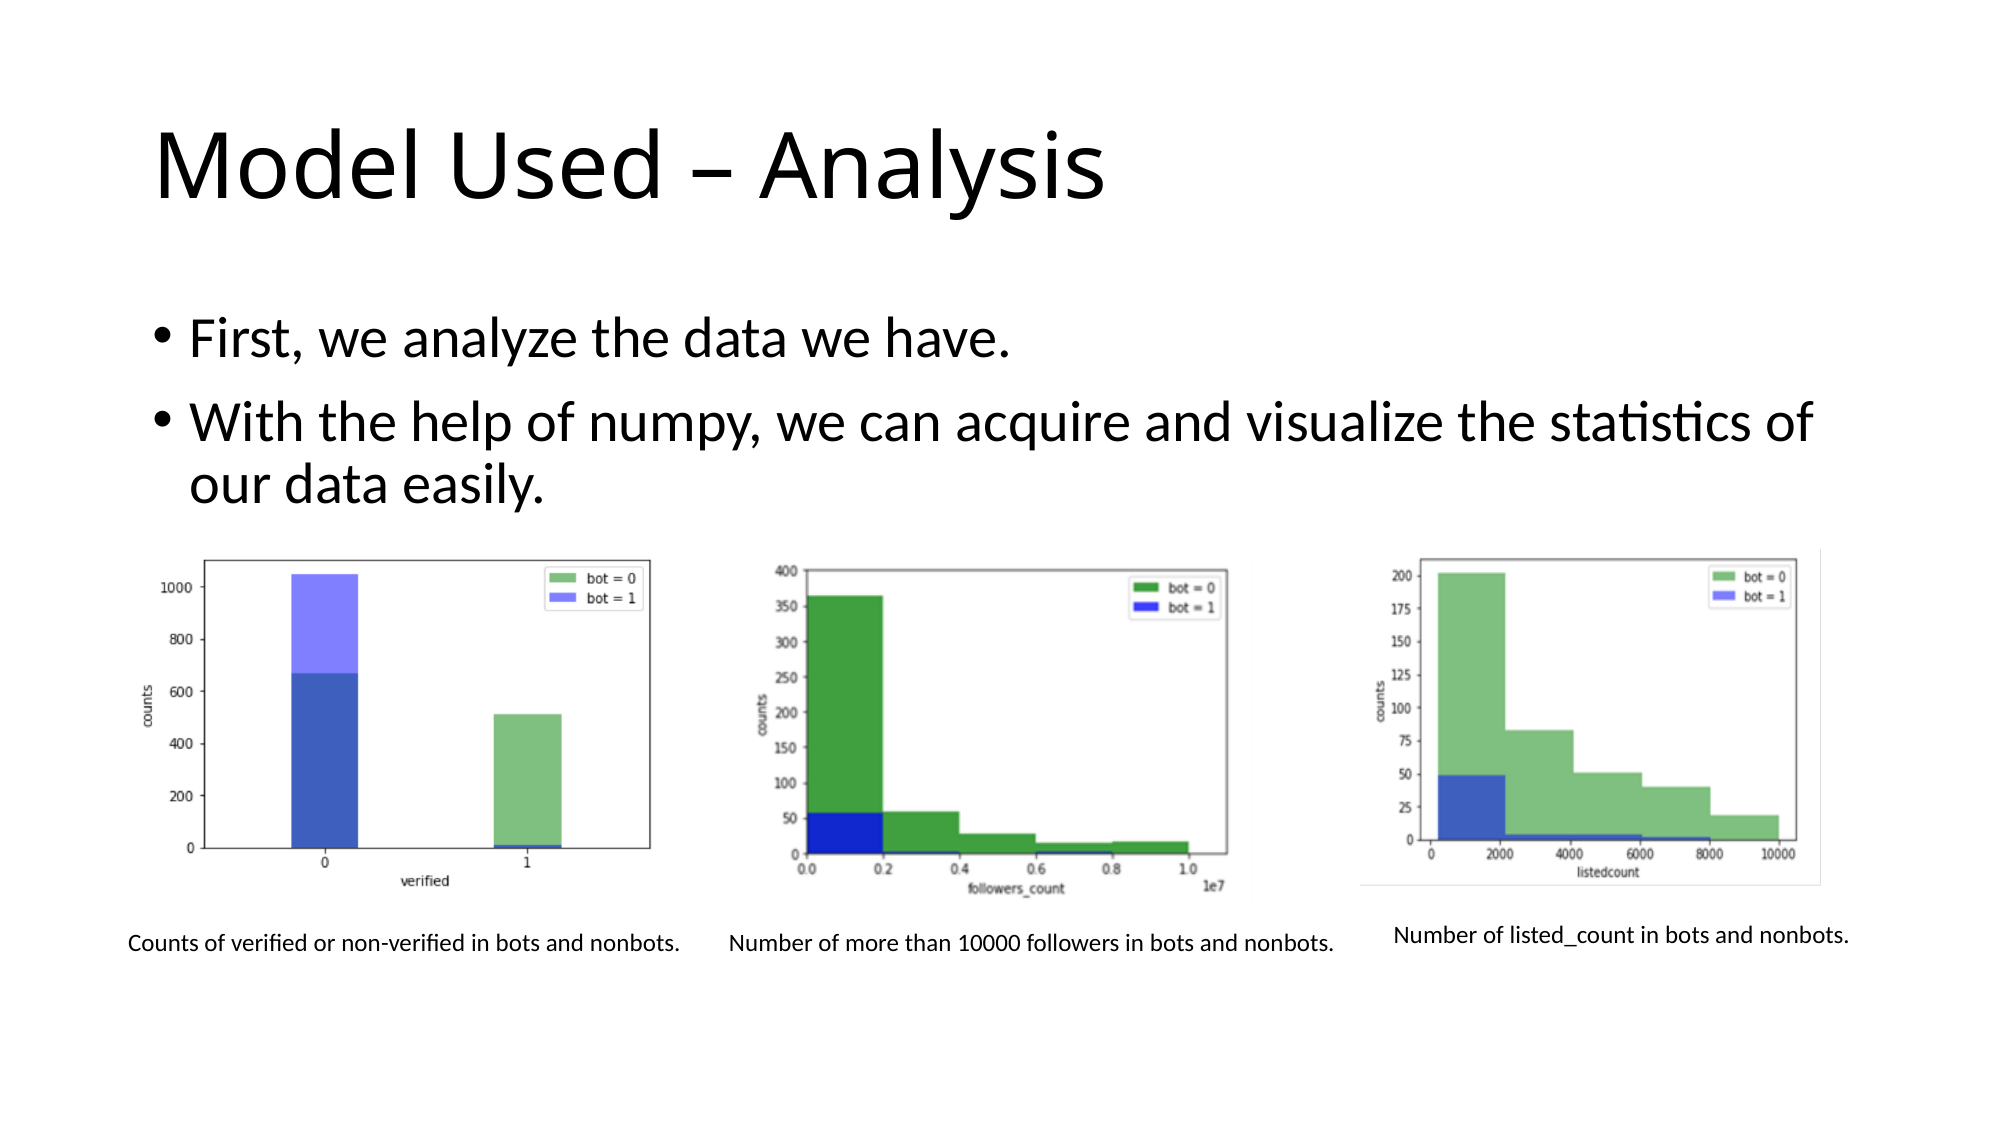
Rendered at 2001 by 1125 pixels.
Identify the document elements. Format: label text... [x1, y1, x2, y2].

picture [745, 558, 1255, 909]
picture [137, 548, 667, 897]
text_box Number of listed_count in bots and nonbots. [1378, 911, 1897, 956]
text_box Counts of verified or non-verified in bots and nonbots. [113, 918, 743, 994]
text_box Number of more than 10000 followers in bots and nonbots. [714, 918, 1371, 964]
title Model Used – Analysis [137, 59, 1863, 278]
list First, we analyze the data we have. With the help of numpy, we can acquire and visualize the statistics of our data easily. [137, 299, 1863, 549]
picture [1359, 548, 2000, 887]
